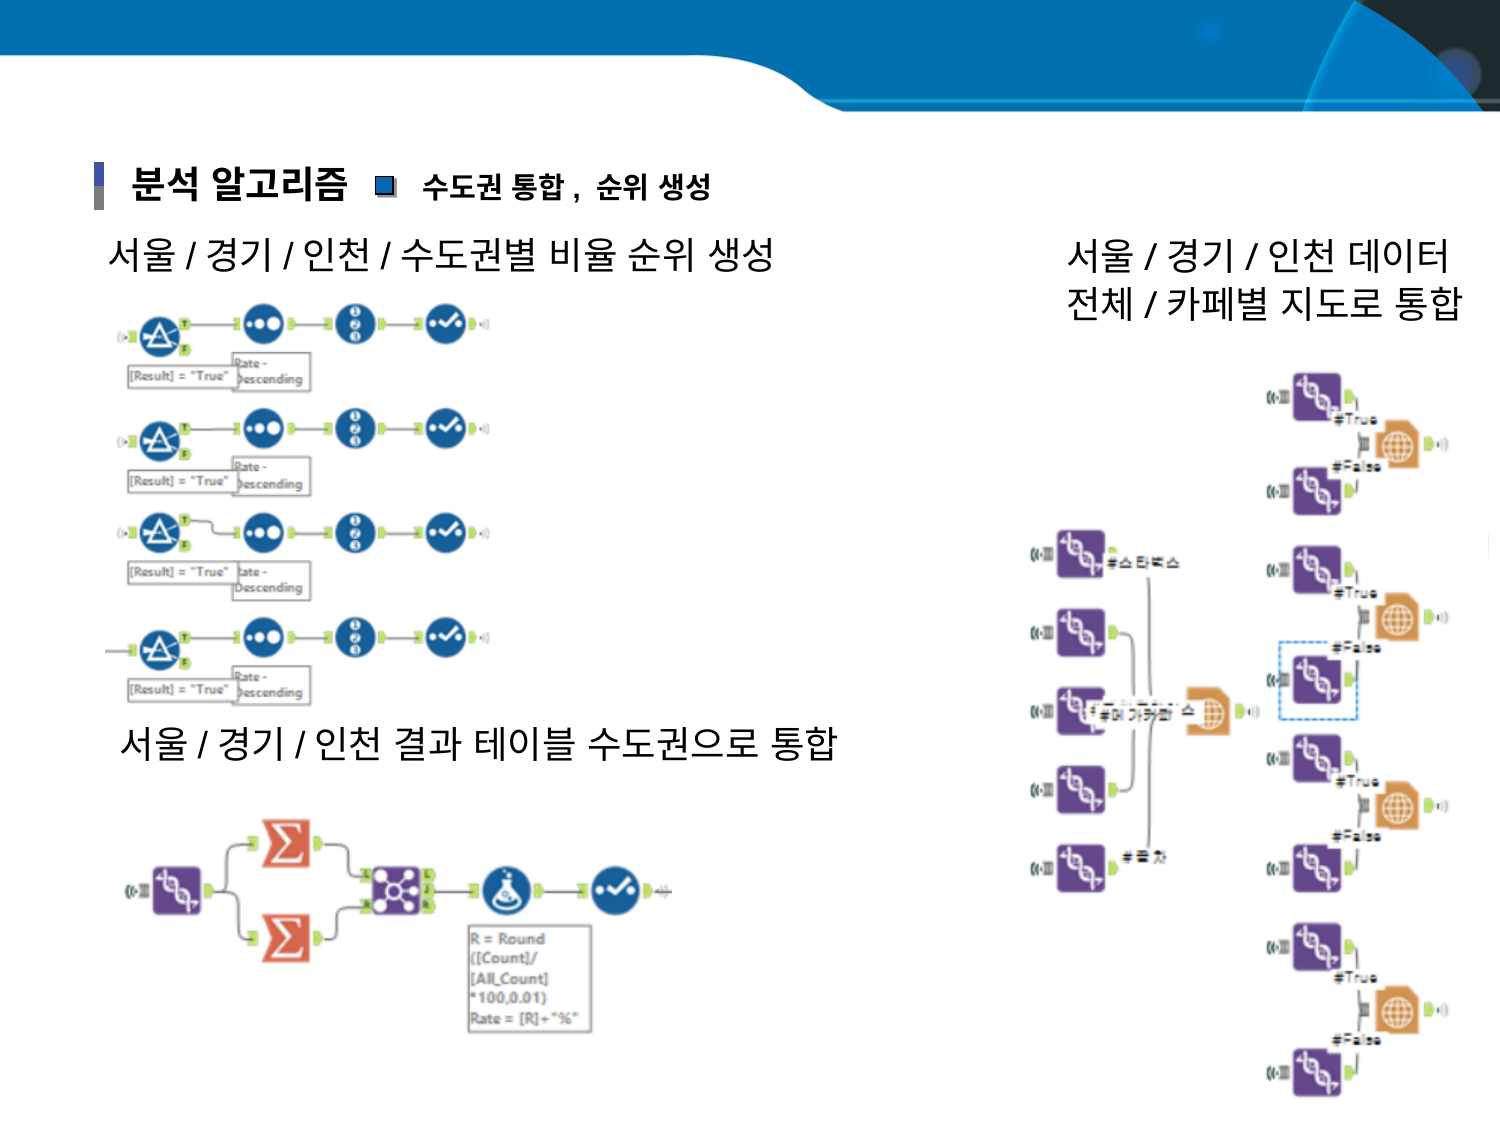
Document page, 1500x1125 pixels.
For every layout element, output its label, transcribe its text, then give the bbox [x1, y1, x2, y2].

picture [0, 0, 1500, 1120]
text_box 서울/경기/인천 결과 테이블 수도권으로 통합 [105, 713, 965, 774]
picture [104, 781, 672, 1054]
text_box 수도권 통합, 순위 생성 [408, 158, 727, 212]
text_box 서울/경기/인천 데이터 전체/카페별 지도로 통합 [1051, 222, 1498, 334]
text_box 서울/경기/인천/수도권별 비율 순위 생성 [93, 224, 844, 285]
text_box [375, 176, 394, 195]
text_box 분석 알고리즘 [117, 153, 365, 214]
